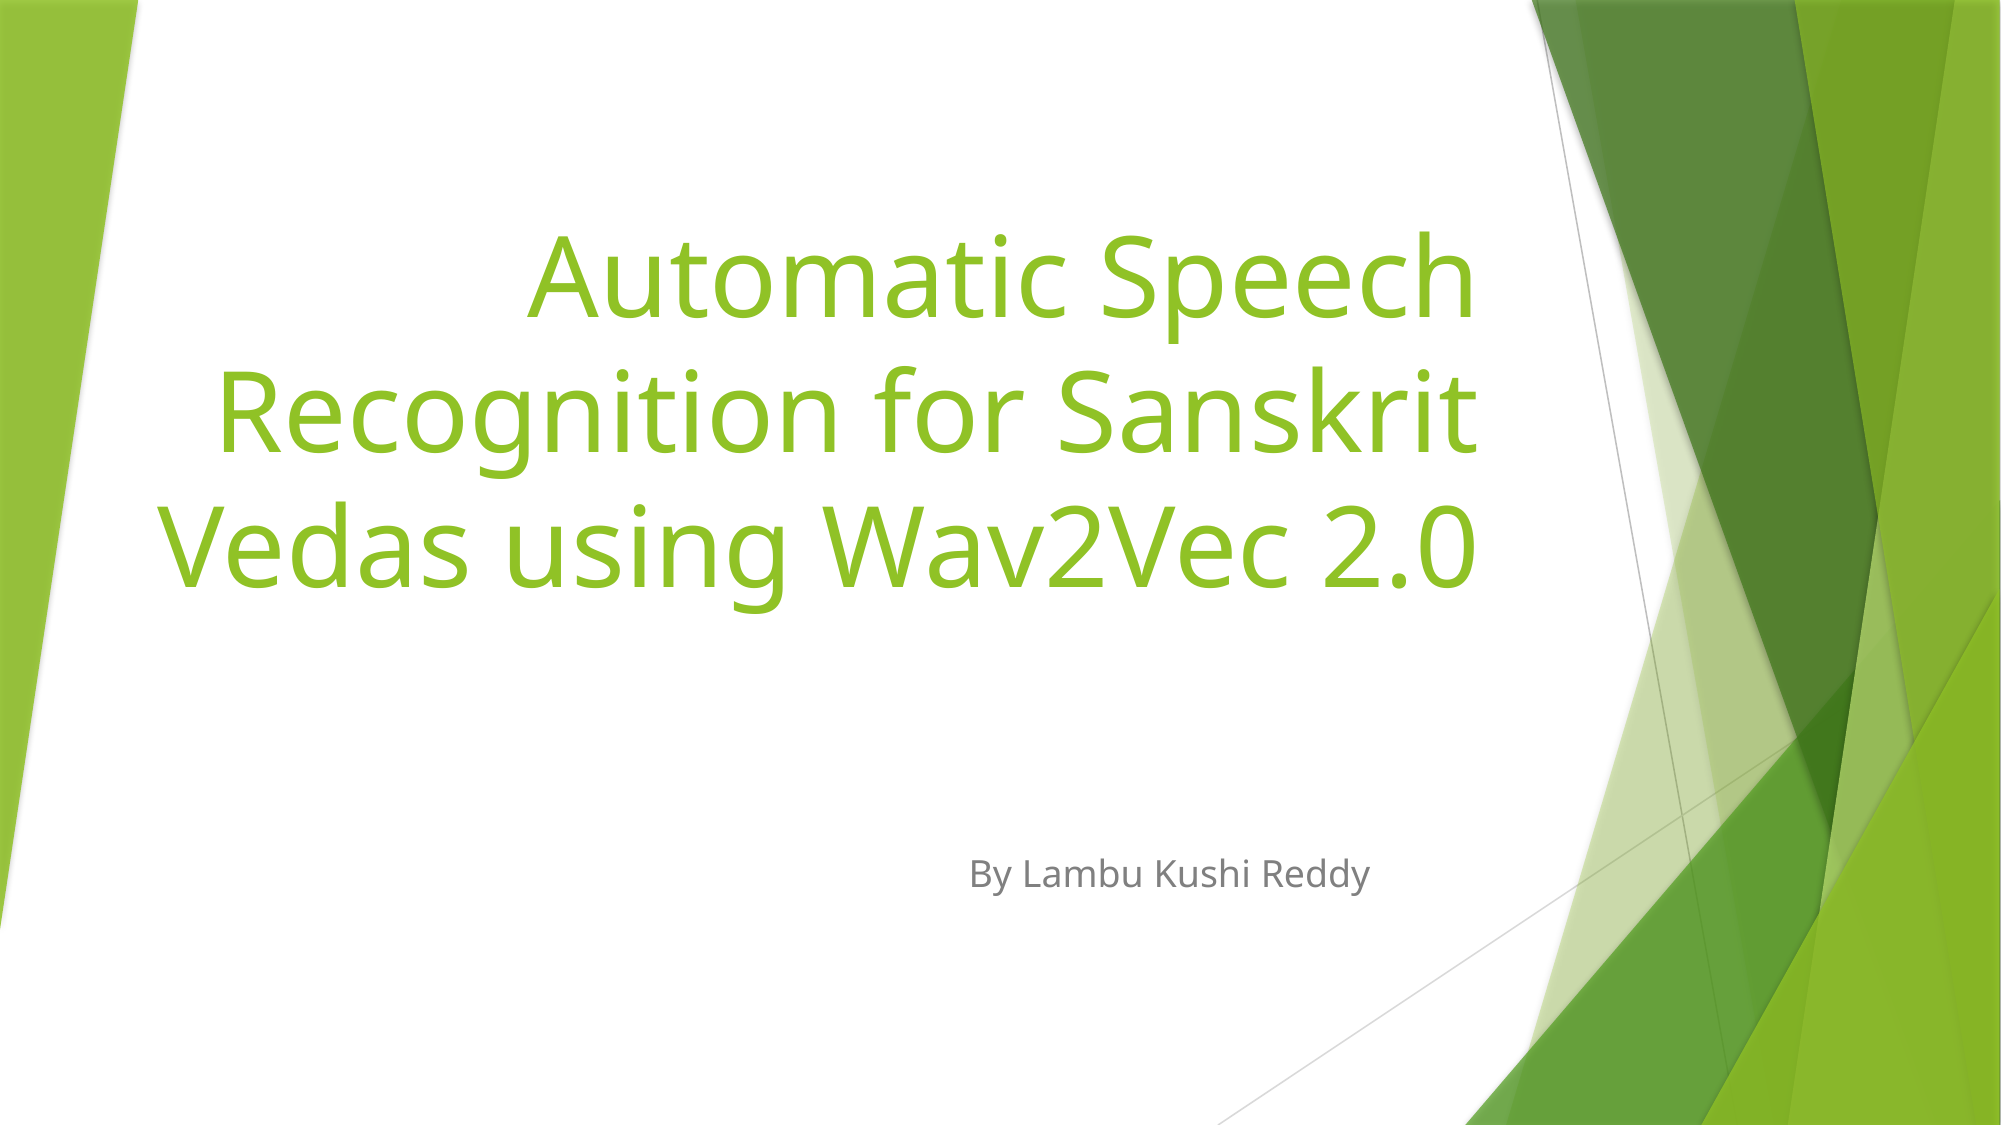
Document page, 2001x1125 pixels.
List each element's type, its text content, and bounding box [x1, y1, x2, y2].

subtitle By Lambu Kushi Reddy [111, 842, 1386, 1023]
title Automatic Speech Recognition for Sanskrit Vedas using Wav2Vec 2.0 [0, 151, 1496, 618]
